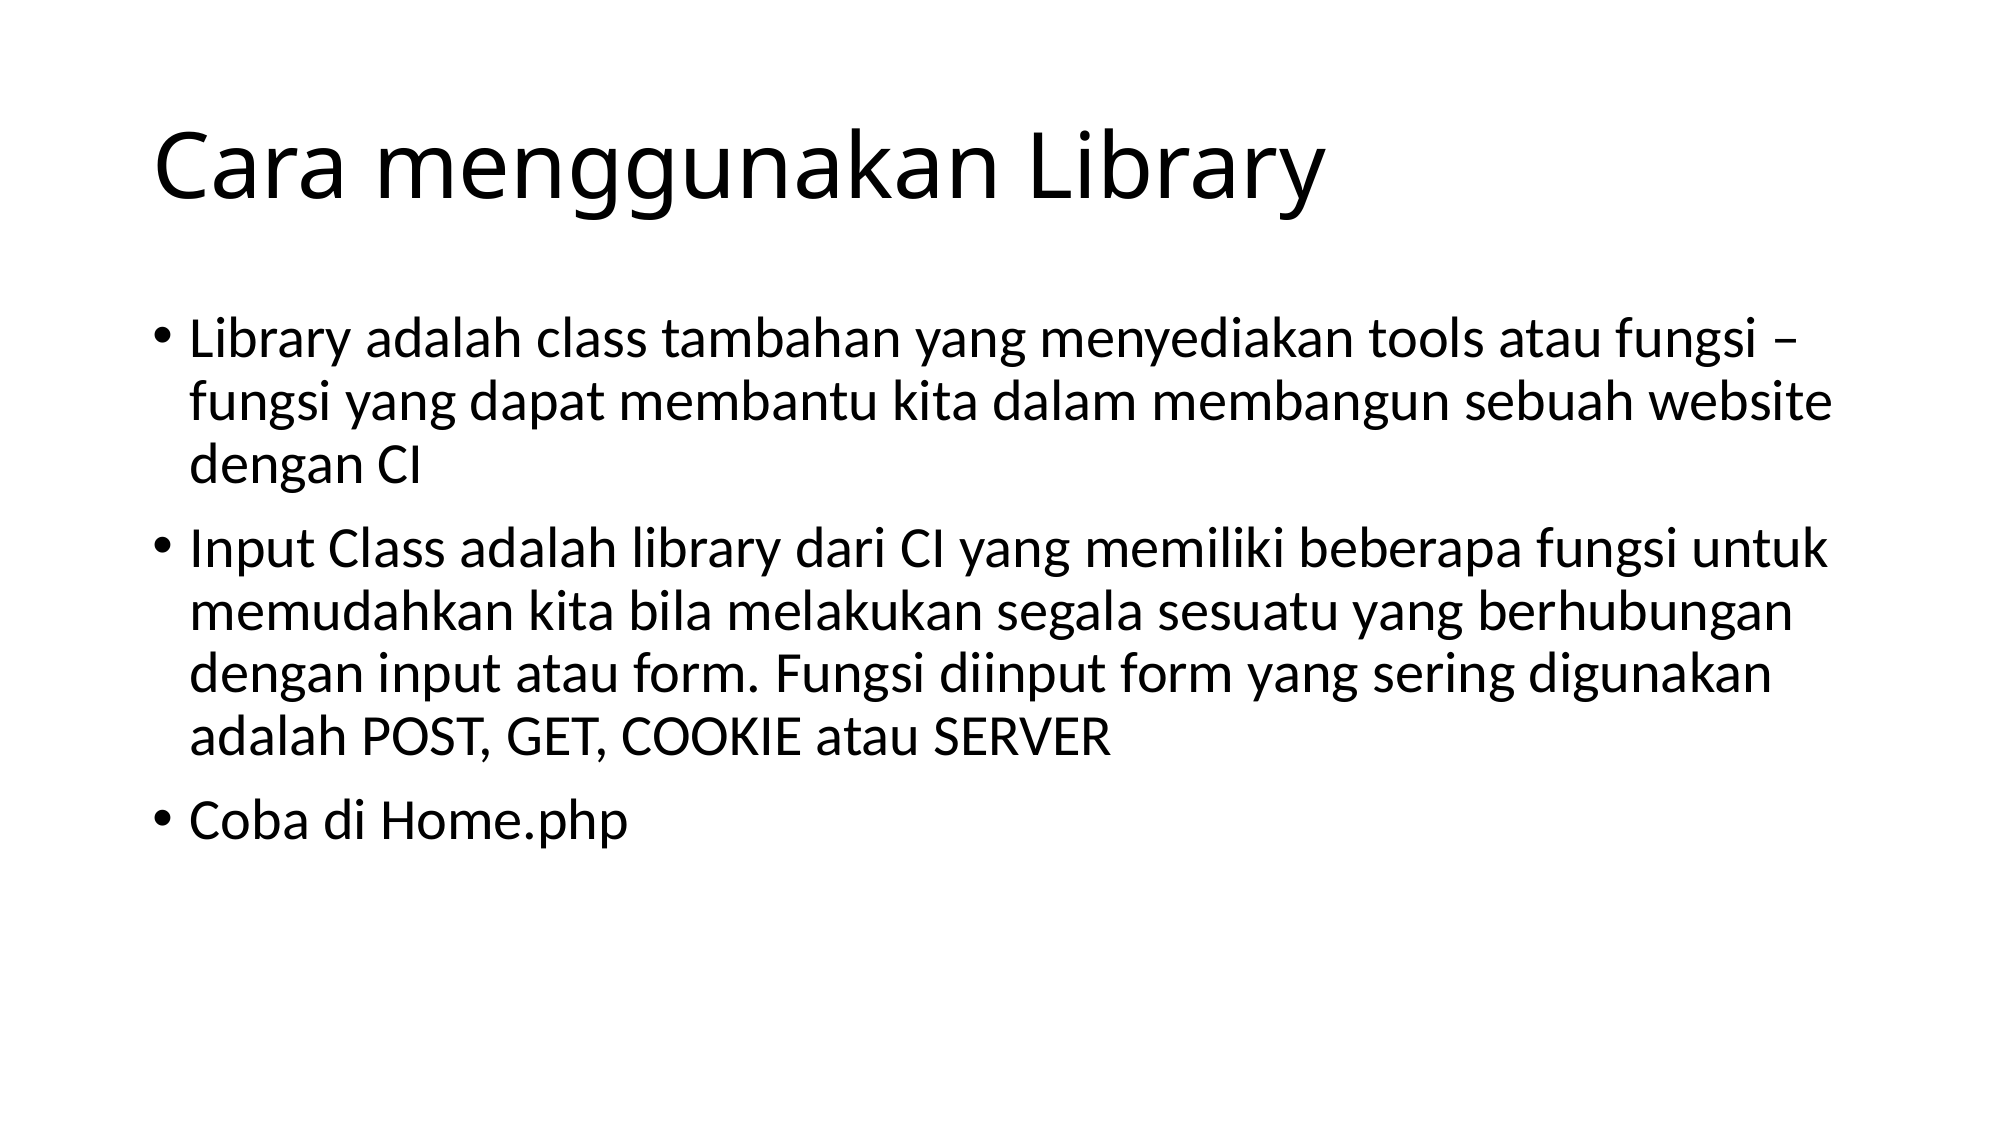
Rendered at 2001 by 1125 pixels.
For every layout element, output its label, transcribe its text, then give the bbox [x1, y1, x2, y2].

list Library adalah class tambahan yang menyediakan tools atau fungsi – fungsi yang dapat membantu kita dalam membangun sebuah website dengan CI Input Class adalah library dari CI yang memiliki beberapa fungsi untuk memudahkan kita bila melakukan segala sesuatu yang berhubungan dengan input atau form. Fungsi diinput form yang sering digunakan adalah POST, GET, COOKIE atau SERVER Coba di Home.php [137, 299, 1863, 1014]
title Cara menggunakan Library [137, 59, 1863, 278]
